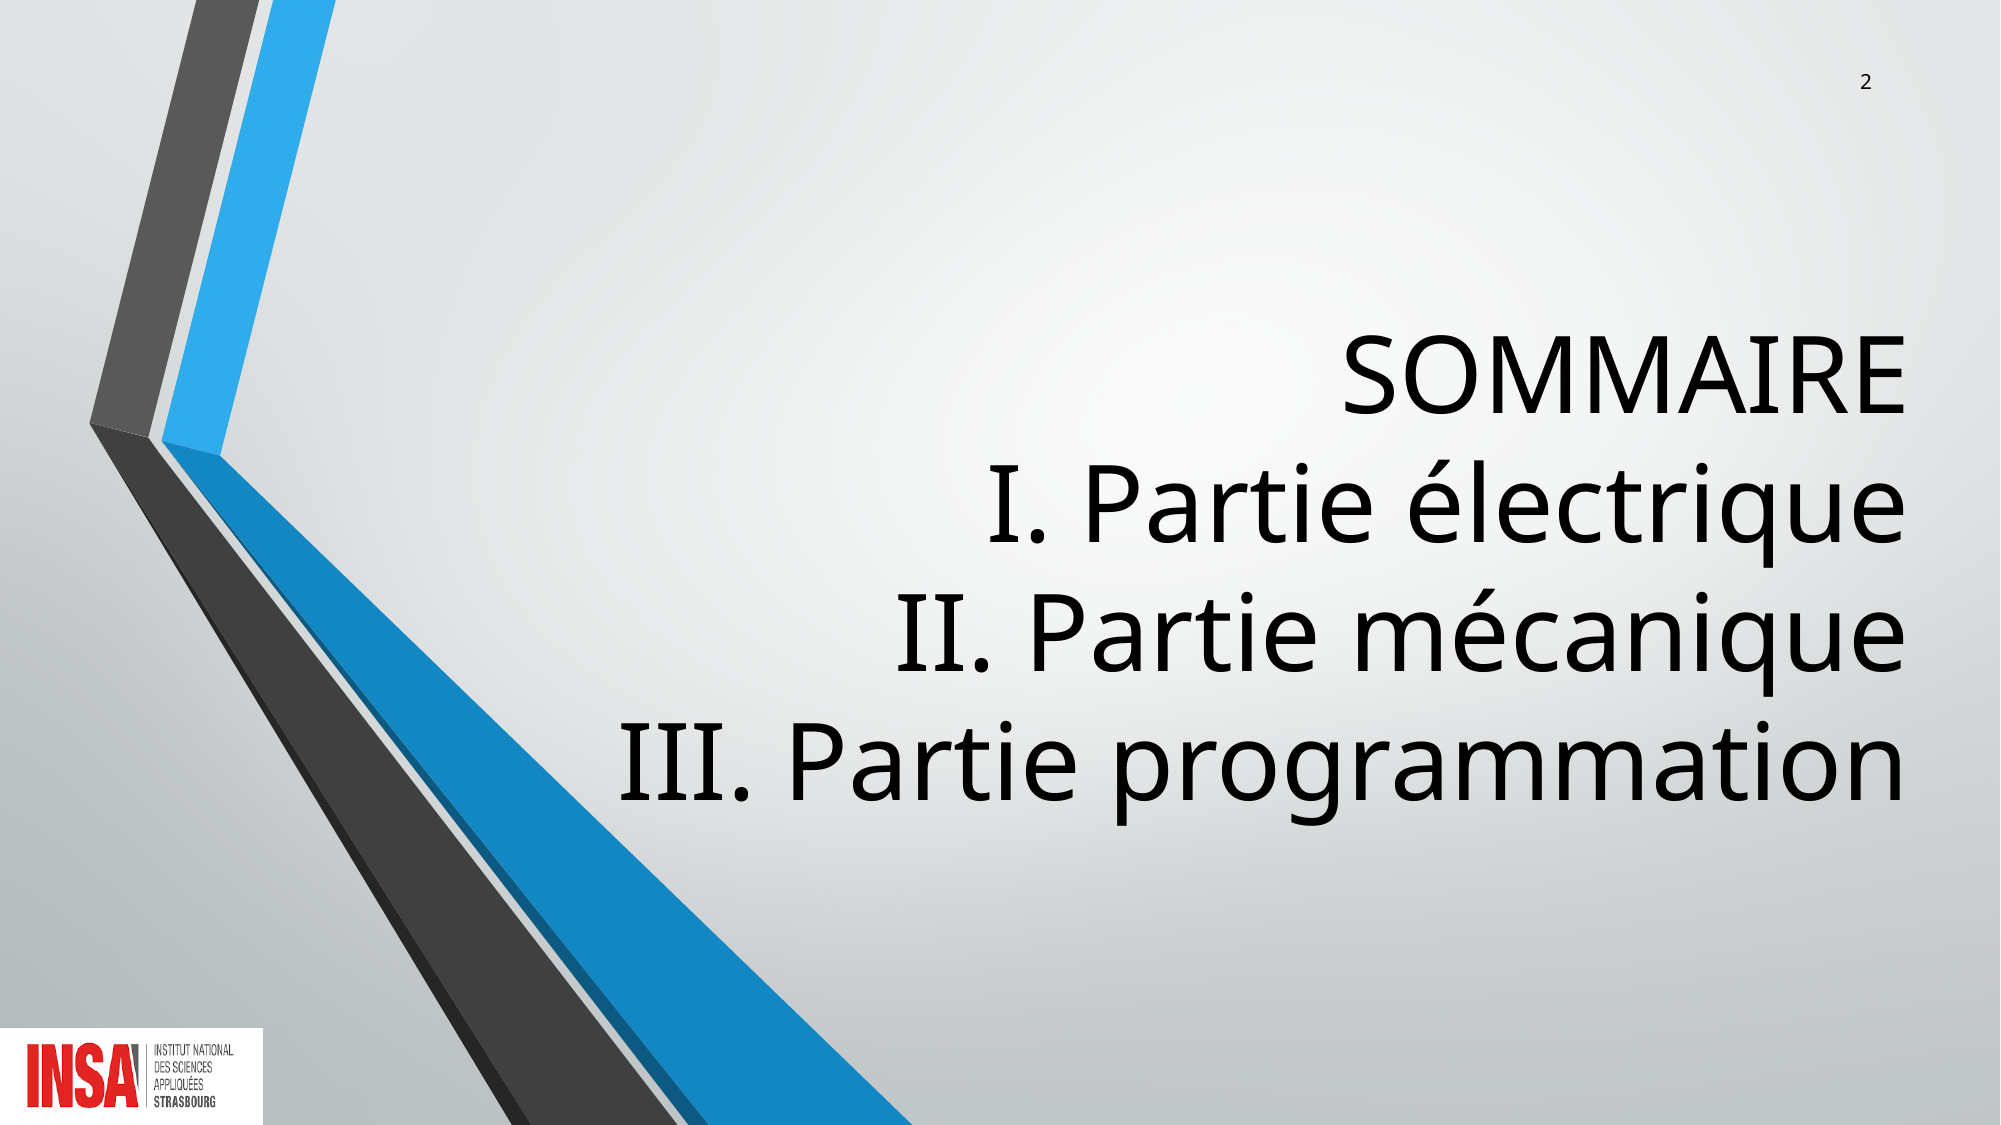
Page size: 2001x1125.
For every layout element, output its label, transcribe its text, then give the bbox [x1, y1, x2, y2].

title SOMMAIRE I. Partie électrique II. Partie mécanique III. Partie programmation [591, 200, 1926, 830]
picture [0, 1028, 263, 1125]
slide_number 2 [1796, 52, 1887, 113]
